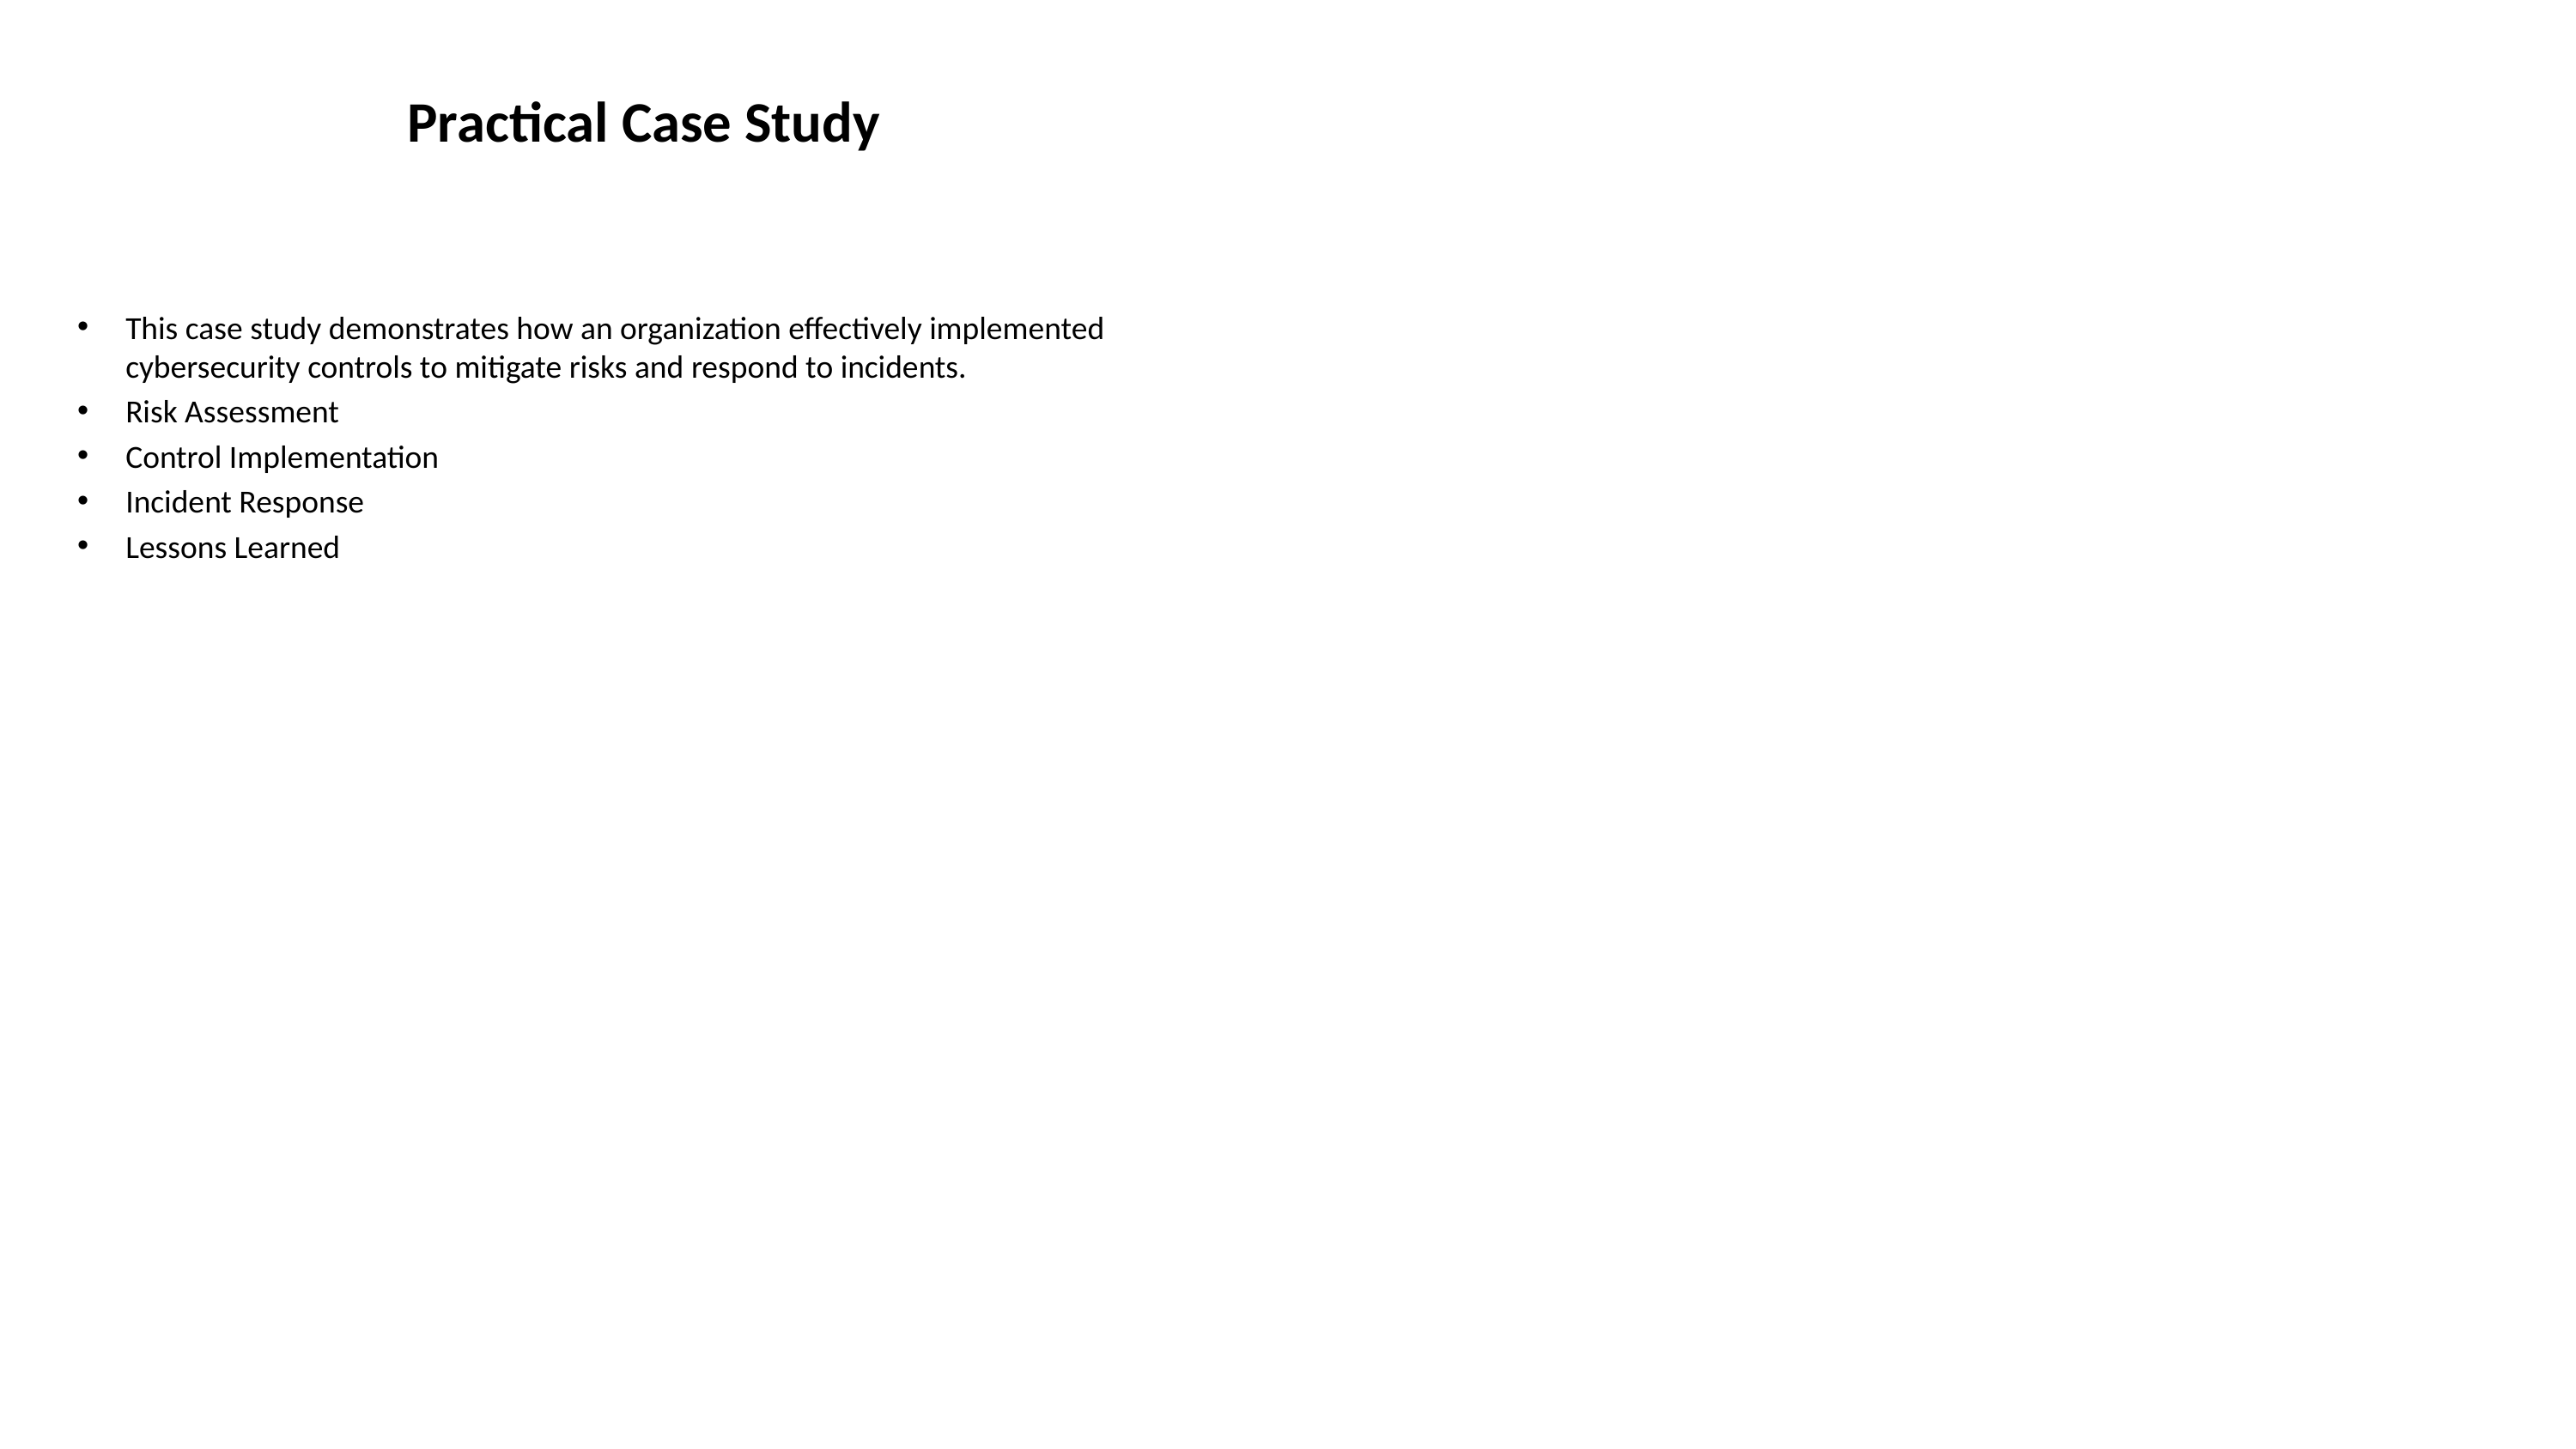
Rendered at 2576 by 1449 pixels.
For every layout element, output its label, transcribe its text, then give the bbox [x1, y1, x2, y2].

title Practical Case Study [64, 39, 1224, 200]
list This case study demonstrates how an organization effectively implemented cybersecurity controls to mitigate risks and respond to incidents. Risk Assessment Control Implementation Incident Response Lessons Learned [64, 225, 1224, 863]
